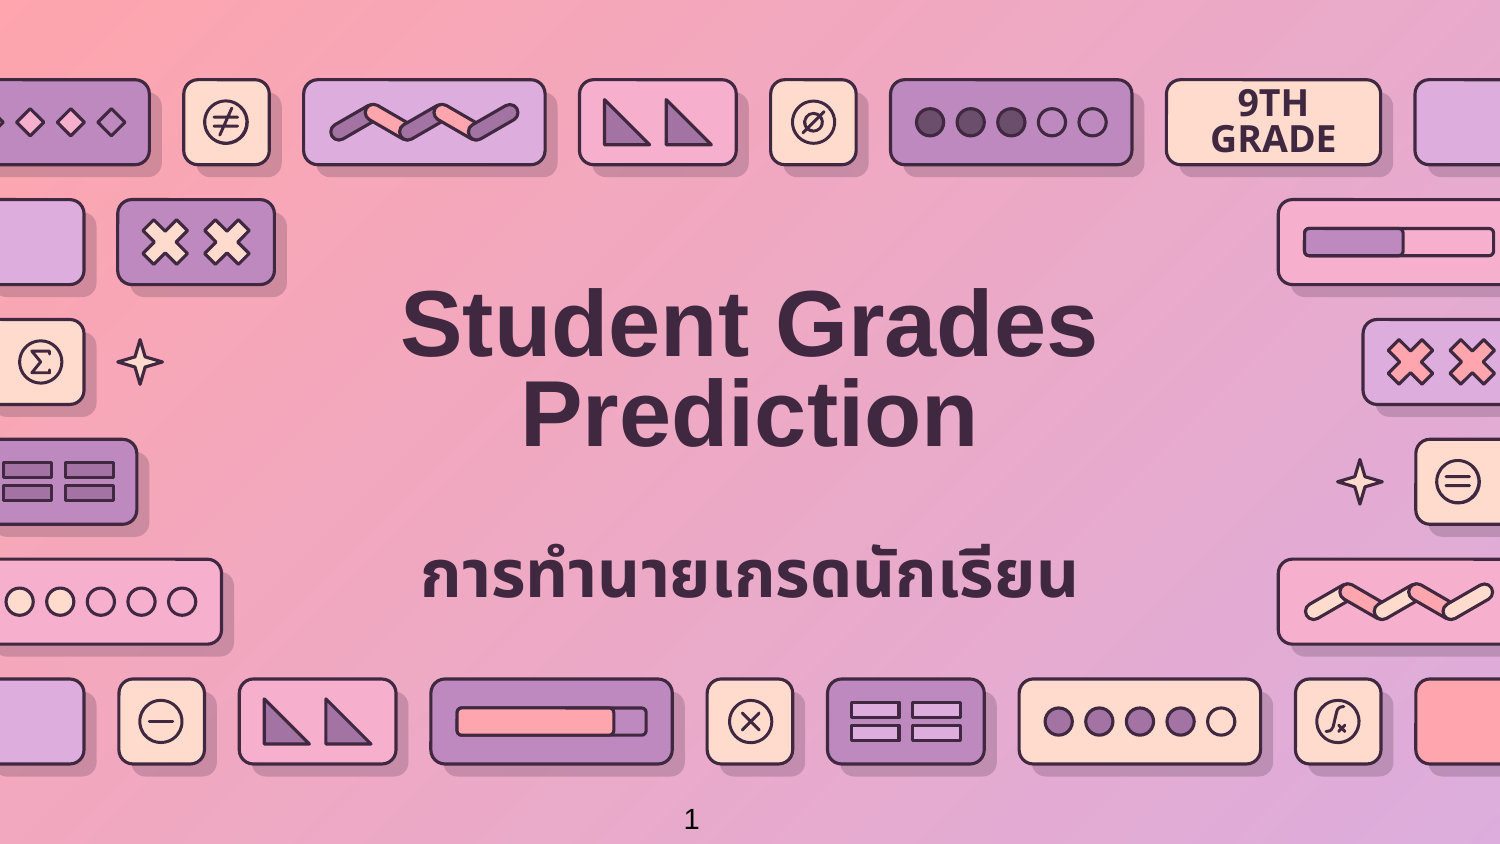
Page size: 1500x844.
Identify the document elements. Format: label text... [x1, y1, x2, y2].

title Student Grades Prediction [332, 236, 1168, 533]
text_box [117, 339, 163, 385]
text_box 1 [668, 793, 832, 843]
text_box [327, 101, 522, 144]
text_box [726, 698, 774, 745]
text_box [1377, 329, 1500, 395]
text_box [1044, 707, 1236, 736]
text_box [132, 209, 260, 275]
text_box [0, 108, 126, 137]
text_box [604, 99, 712, 145]
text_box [1313, 698, 1364, 745]
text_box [264, 698, 372, 745]
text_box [1432, 458, 1485, 505]
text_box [5, 587, 196, 616]
subtitle การทำนายเกรดนักเรียน [332, 533, 1168, 610]
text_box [456, 707, 647, 736]
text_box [916, 108, 1107, 137]
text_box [0, 448, 123, 515]
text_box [200, 99, 253, 146]
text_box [136, 698, 187, 745]
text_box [1302, 580, 1496, 623]
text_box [1166, 79, 1394, 178]
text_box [17, 339, 66, 385]
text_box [1304, 228, 1494, 256]
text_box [790, 99, 840, 146]
text_box [1337, 459, 1383, 505]
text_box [842, 688, 970, 755]
